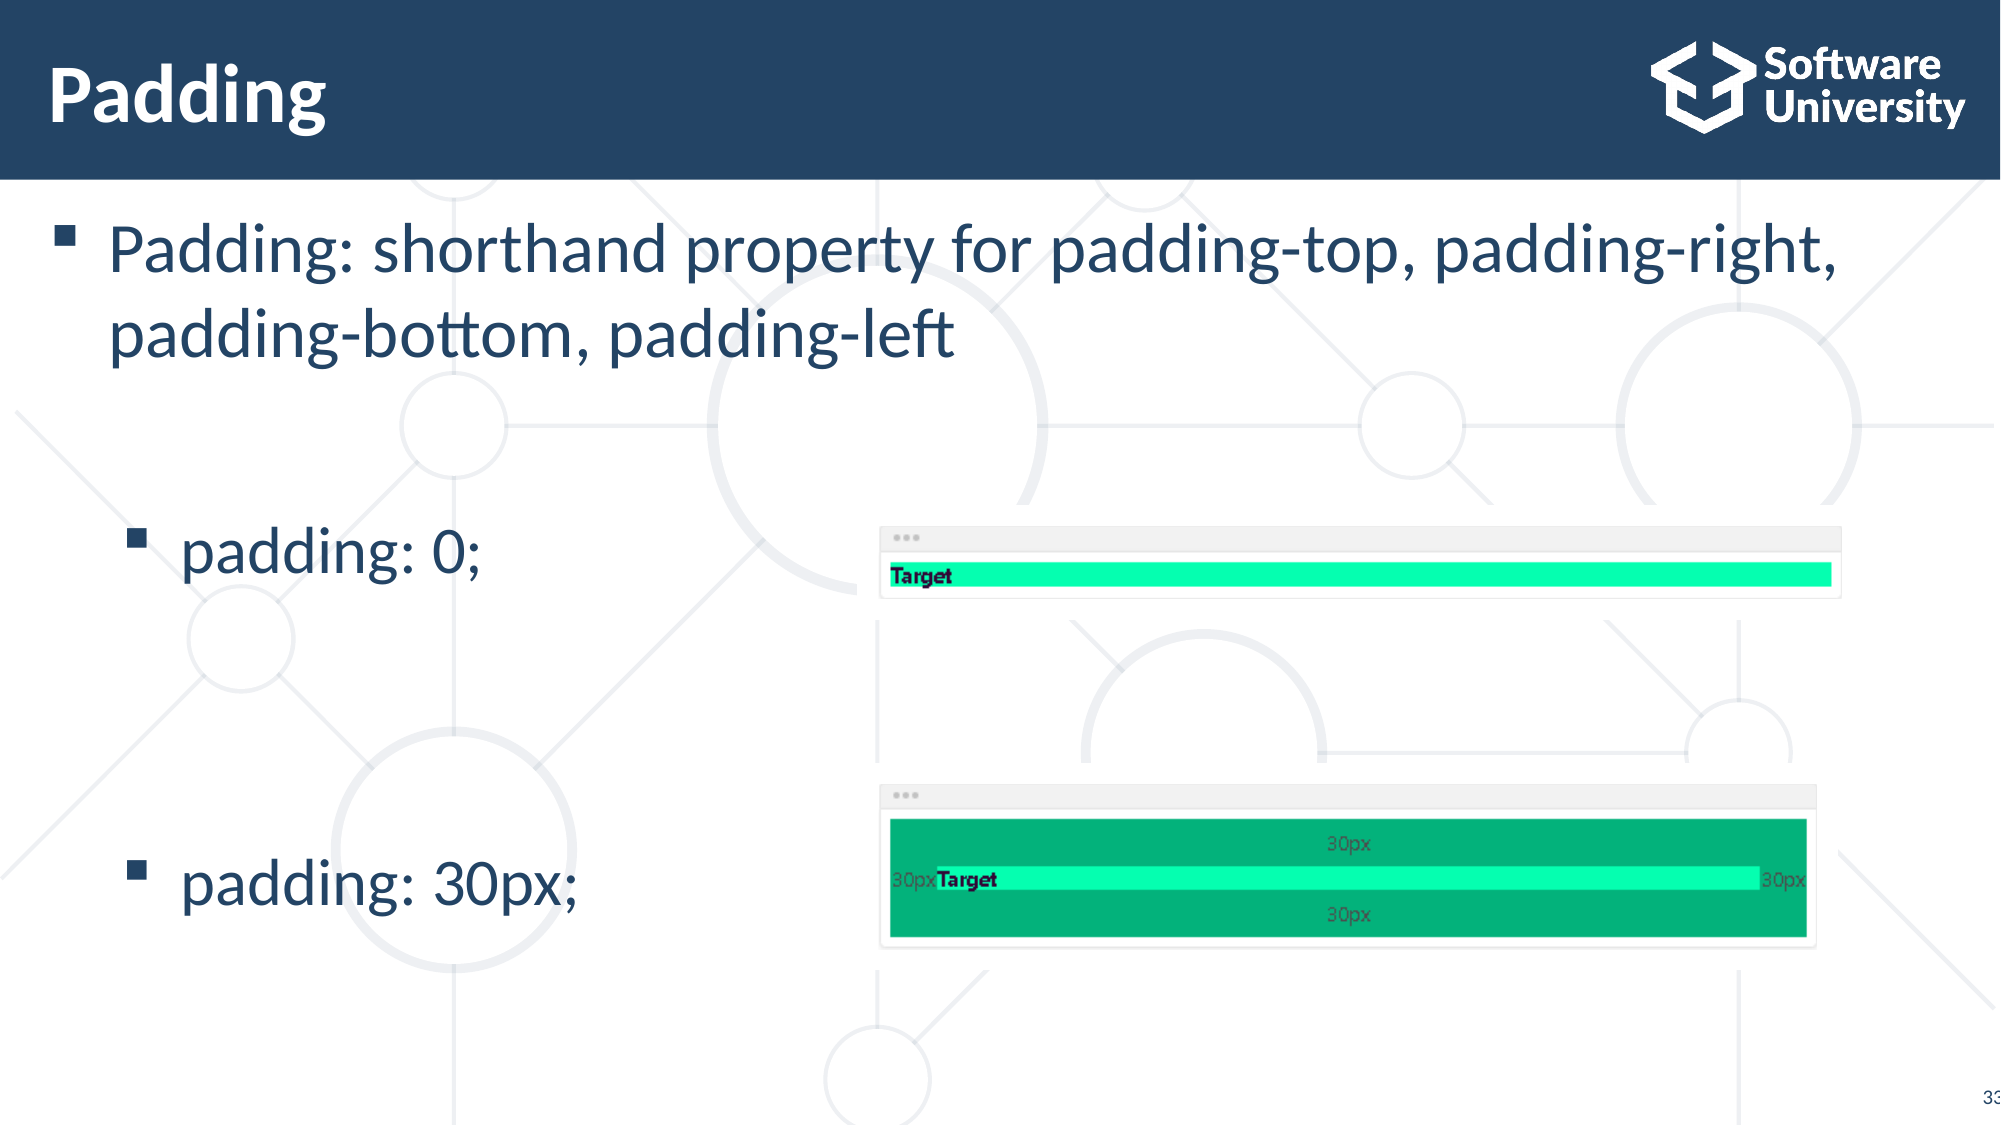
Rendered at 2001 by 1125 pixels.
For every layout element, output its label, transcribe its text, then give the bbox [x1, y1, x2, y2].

slide_number 33 [1930, 1057, 2000, 1117]
picture [1651, 41, 1966, 134]
picture [877, 783, 1818, 950]
list Padding: shorthand property for padding-top, padding-right, padding-bottom, padding-left padding: 0; padding: 30px; [31, 196, 1945, 1104]
title Padding [31, 16, 1625, 162]
picture [877, 525, 1843, 600]
